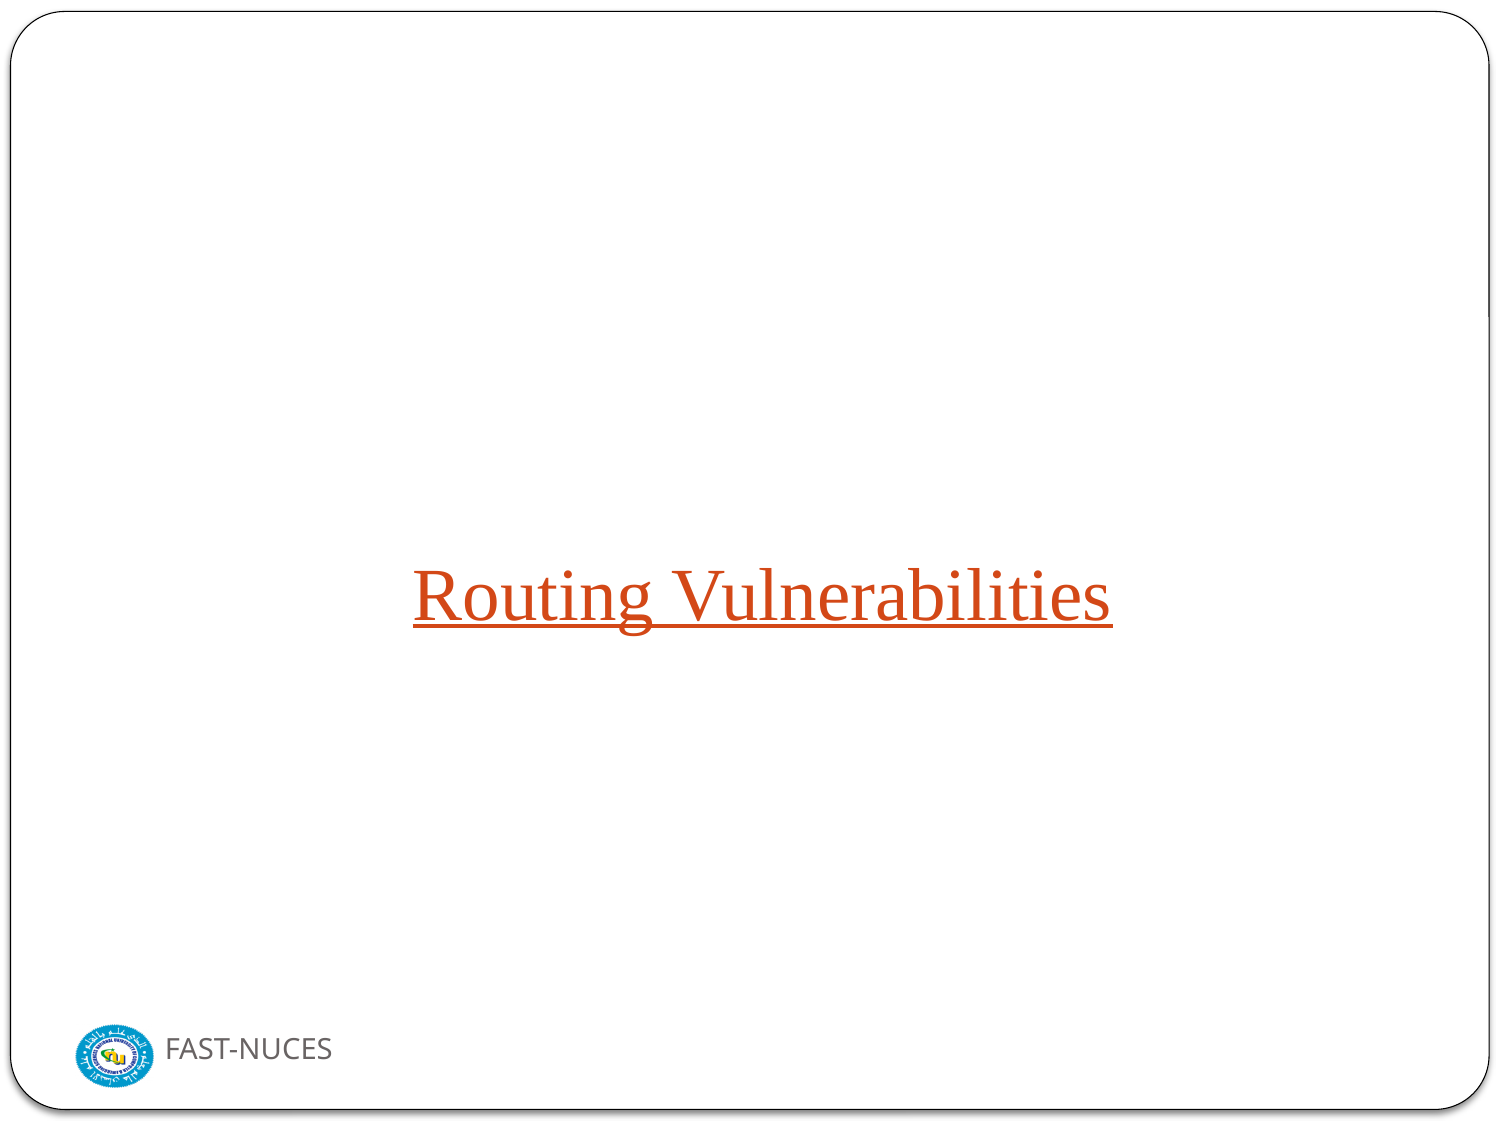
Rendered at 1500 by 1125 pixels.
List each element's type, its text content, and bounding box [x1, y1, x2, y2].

picture [123, 1062, 154, 1088]
picture [92, 1038, 138, 1075]
picture [118, 1024, 154, 1050]
picture [74, 1024, 111, 1088]
title Routing Vulnerabilities [87, 537, 1438, 650]
footer FAST-NUCES [150, 1012, 800, 1088]
